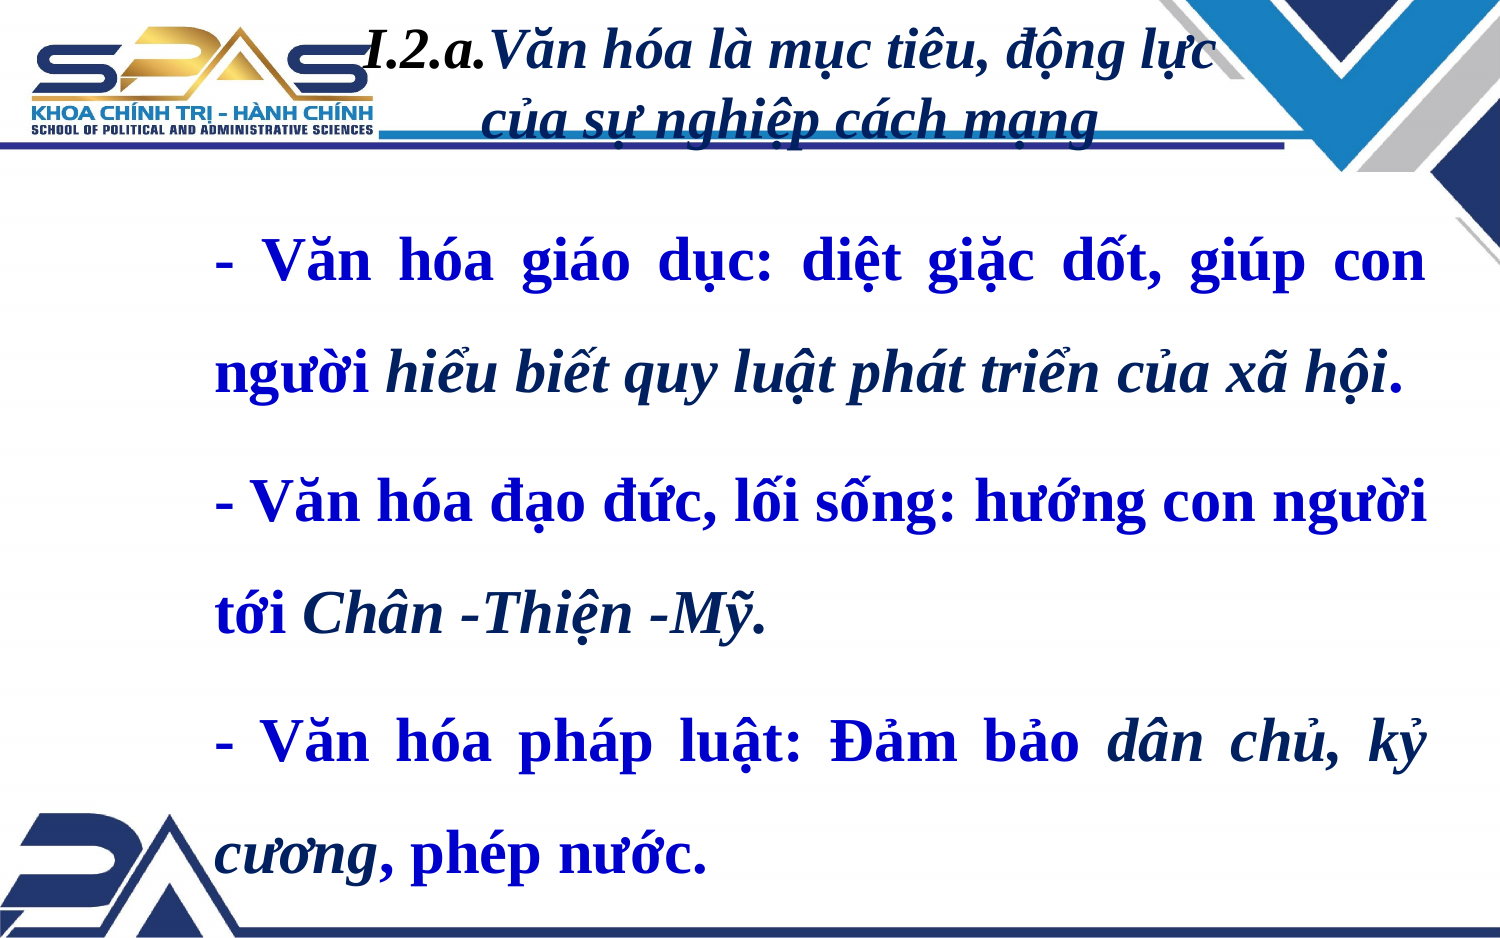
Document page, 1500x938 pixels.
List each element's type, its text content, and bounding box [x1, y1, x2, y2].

text_box I.2.a.Văn hóa là mục tiêu, động lực của sự nghiệp cách mạng [244, 3, 1338, 228]
list - Văn hóa giáo dục: diệt giặc dốt, giúp con người hiểu biết quy luật phát triển của xã hội. - Văn hóa đạo đức, lối sống: hướng con người tới Chân -Thiện -Mỹ. - Văn hóa pháp luật: Đảm bảo dân chủ, kỷ cương, phép nước. [199, 173, 1444, 890]
picture [0, 0, 1500, 938]
